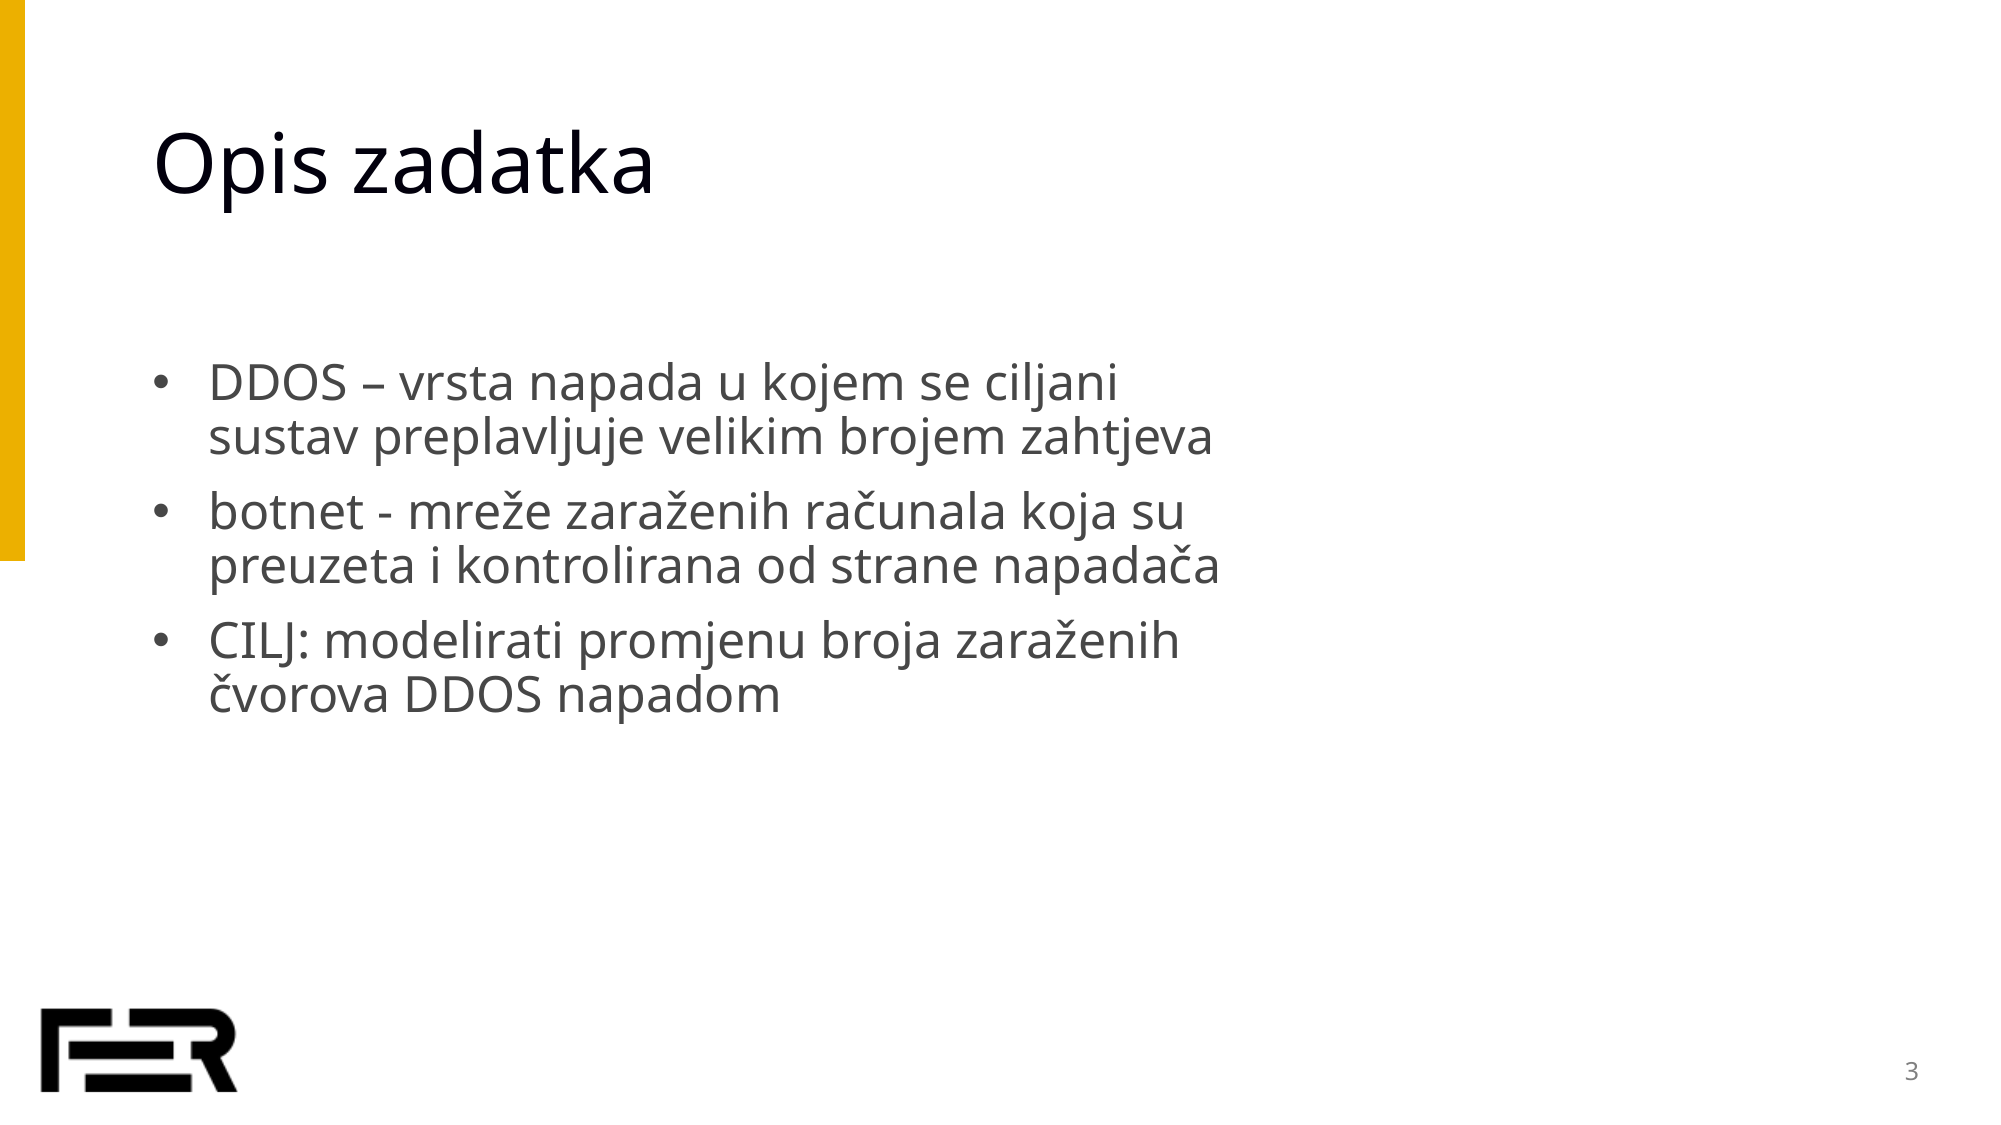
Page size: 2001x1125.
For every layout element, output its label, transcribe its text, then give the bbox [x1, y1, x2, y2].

title Opis zadatka [137, 114, 1654, 326]
picture [39, 1007, 249, 1102]
slide_number 3 [1484, 1042, 1935, 1103]
subtitle DDOS – vrsta napada u kojem se ciljani sustav preplavljuje velikim brojem zahtjeva botnet - mreže zaraženih računala koja su preuzeta i kontrolirana od strane napadača CILJ: modelirati promjenu broja zaraženih čvorova DDOS napadom [137, 350, 1299, 815]
